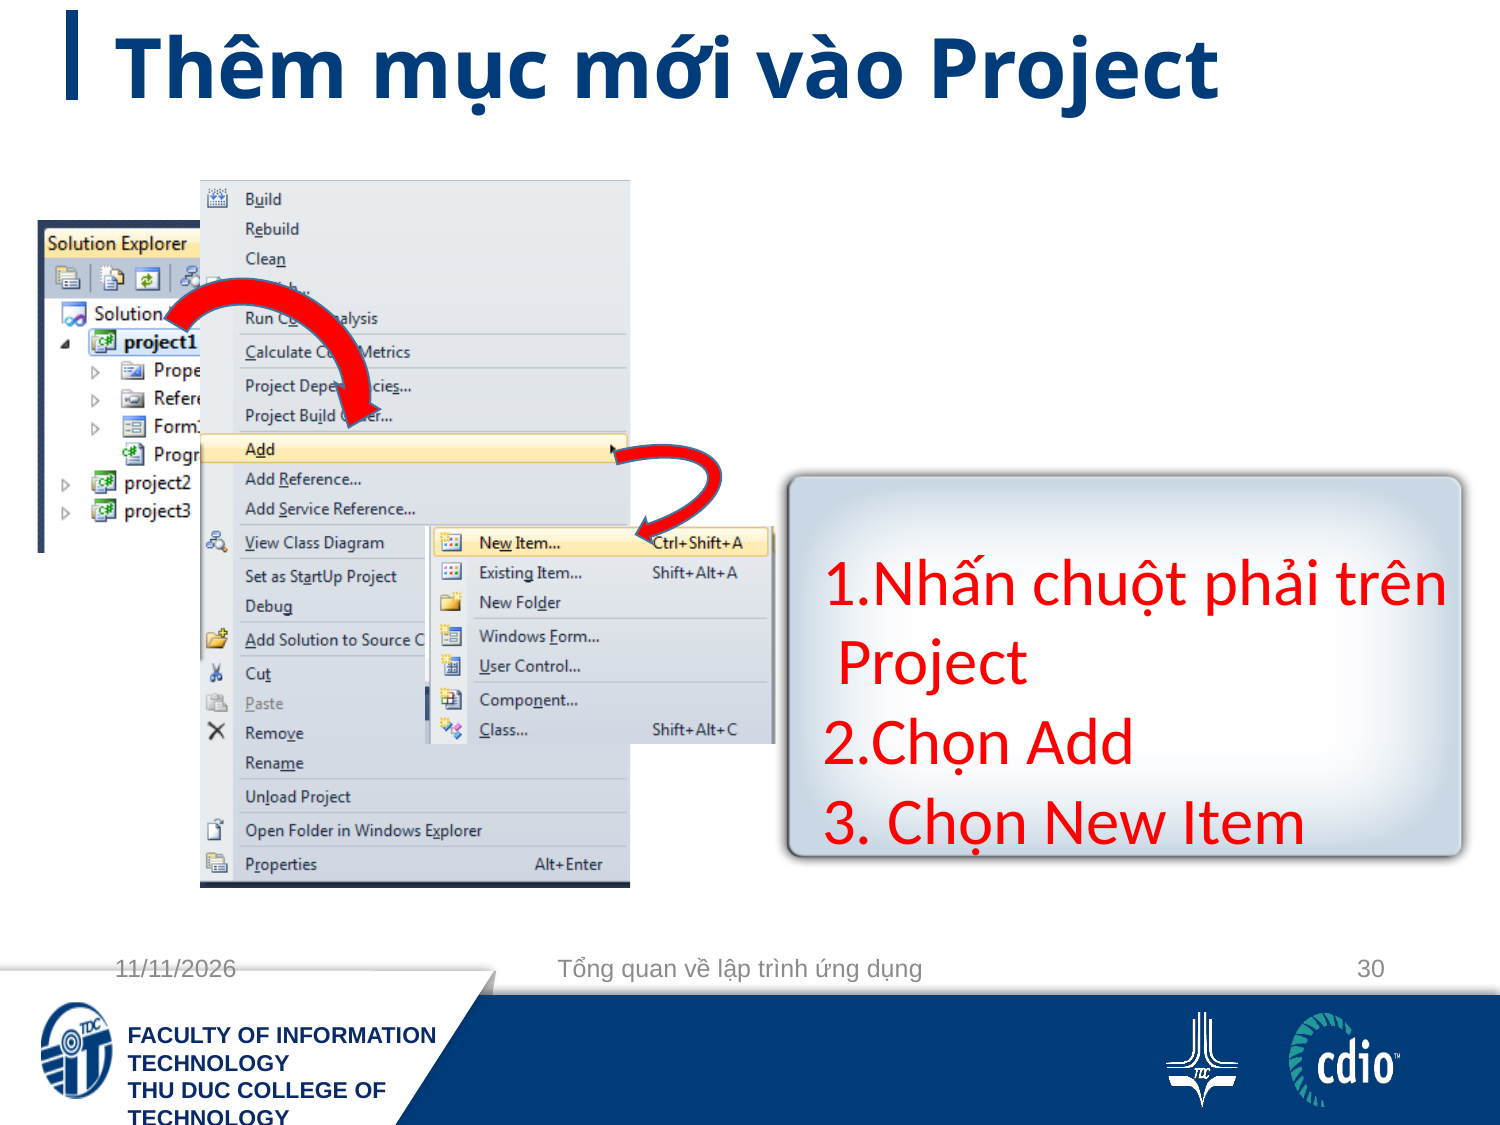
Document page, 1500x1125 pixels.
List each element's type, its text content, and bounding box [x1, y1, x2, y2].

slide_number 30 [1062, 937, 1400, 998]
picture [257, 1090, 266, 1096]
picture [1166, 1012, 1238, 1109]
title Thêm mục mới vào Project [99, 5, 1394, 138]
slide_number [99, 937, 438, 998]
picture [41, 1001, 340, 1099]
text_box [135, 271, 1475, 870]
picture [163, 1090, 170, 1096]
footer Tổng quan về lập trình ứng dụng [487, 937, 994, 998]
picture [202, 1090, 209, 1096]
picture [318, 1090, 327, 1096]
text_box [37, 180, 776, 888]
picture [1289, 1013, 1400, 1107]
